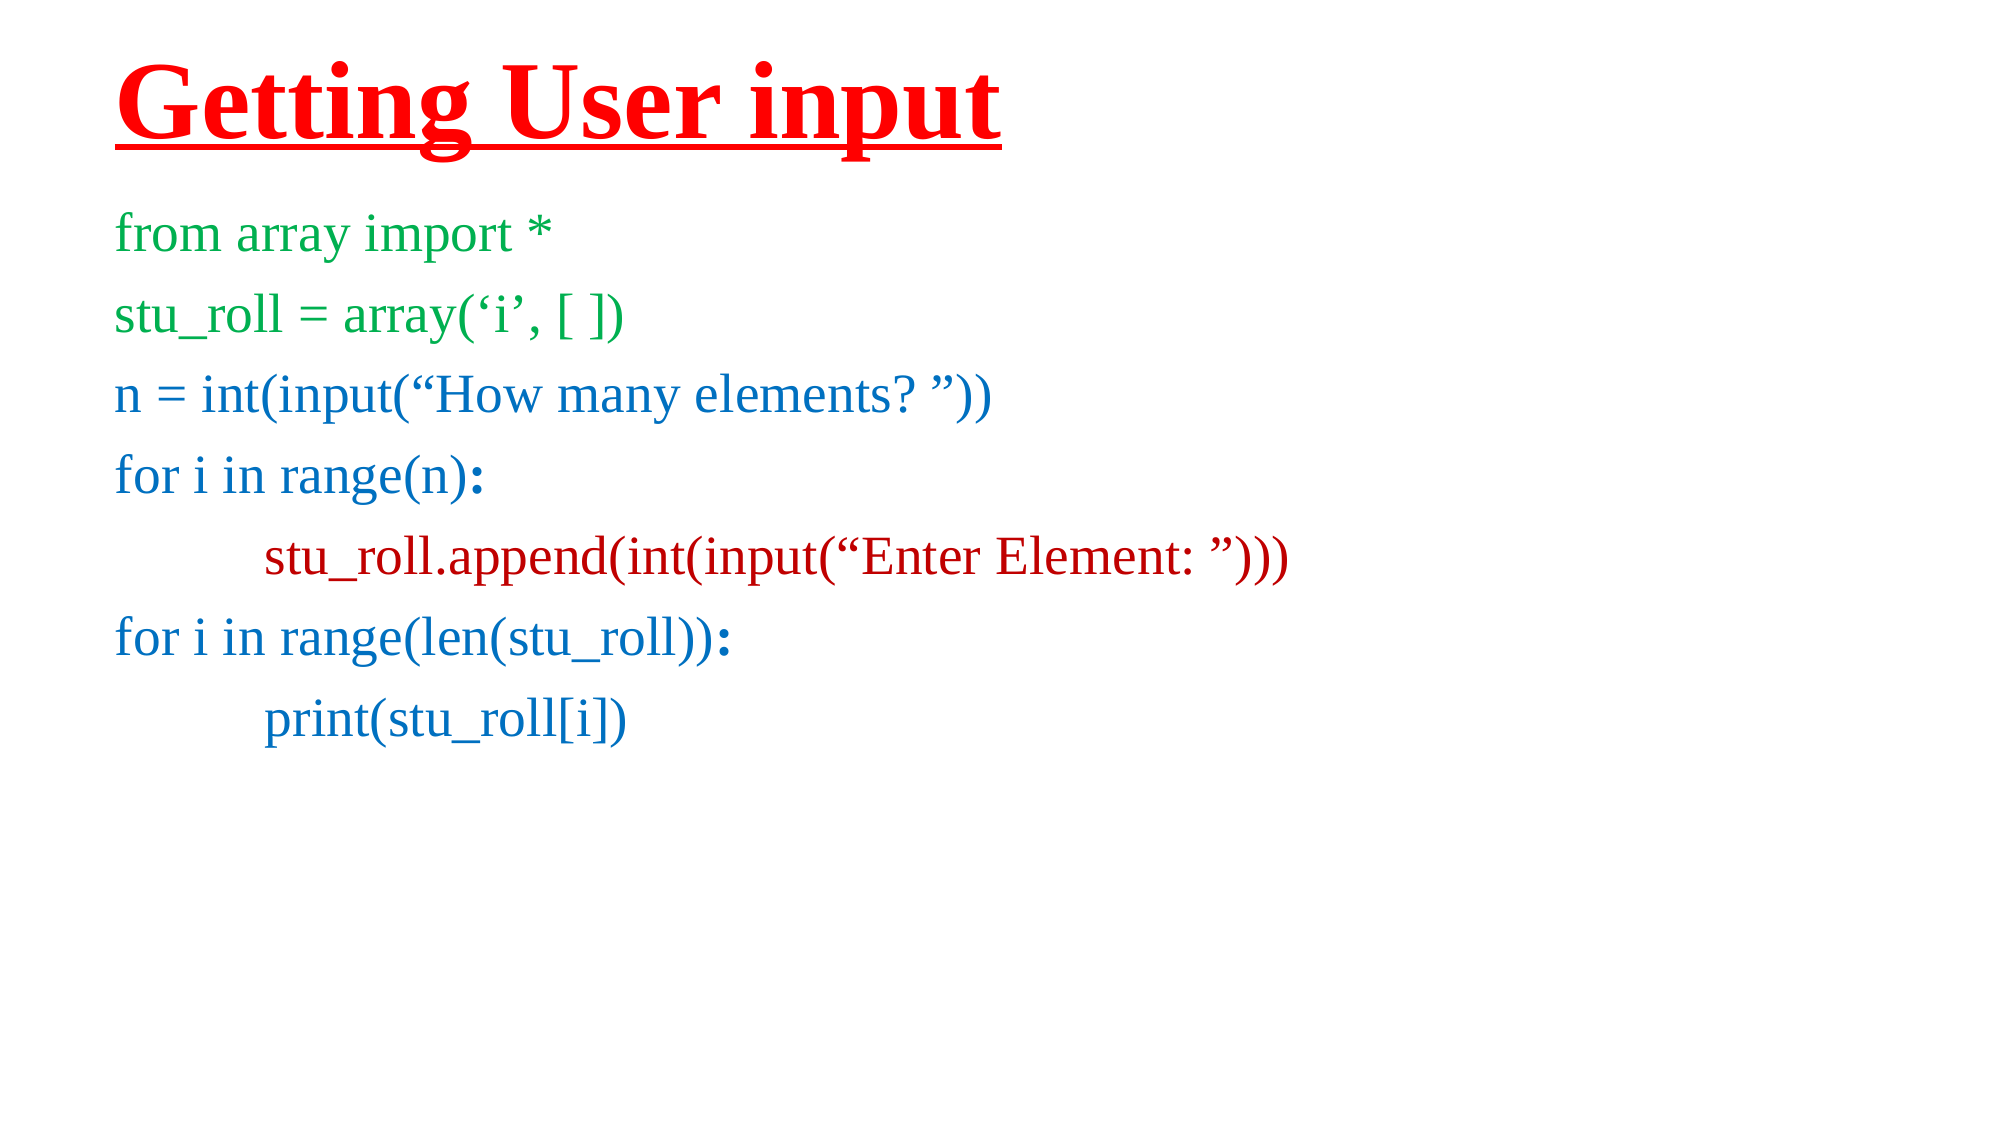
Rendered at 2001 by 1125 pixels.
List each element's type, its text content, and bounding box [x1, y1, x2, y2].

title Getting User input [99, 8, 1900, 195]
list from array import * stu_roll = array(‘i’, [ ]) n = int(input(“How many elements? ”)) for i in range(n): stu_roll.append(int(input(“Enter Element: ”))) for i in range(len(stu_roll)): print(stu_roll[i]) [99, 195, 1900, 939]
